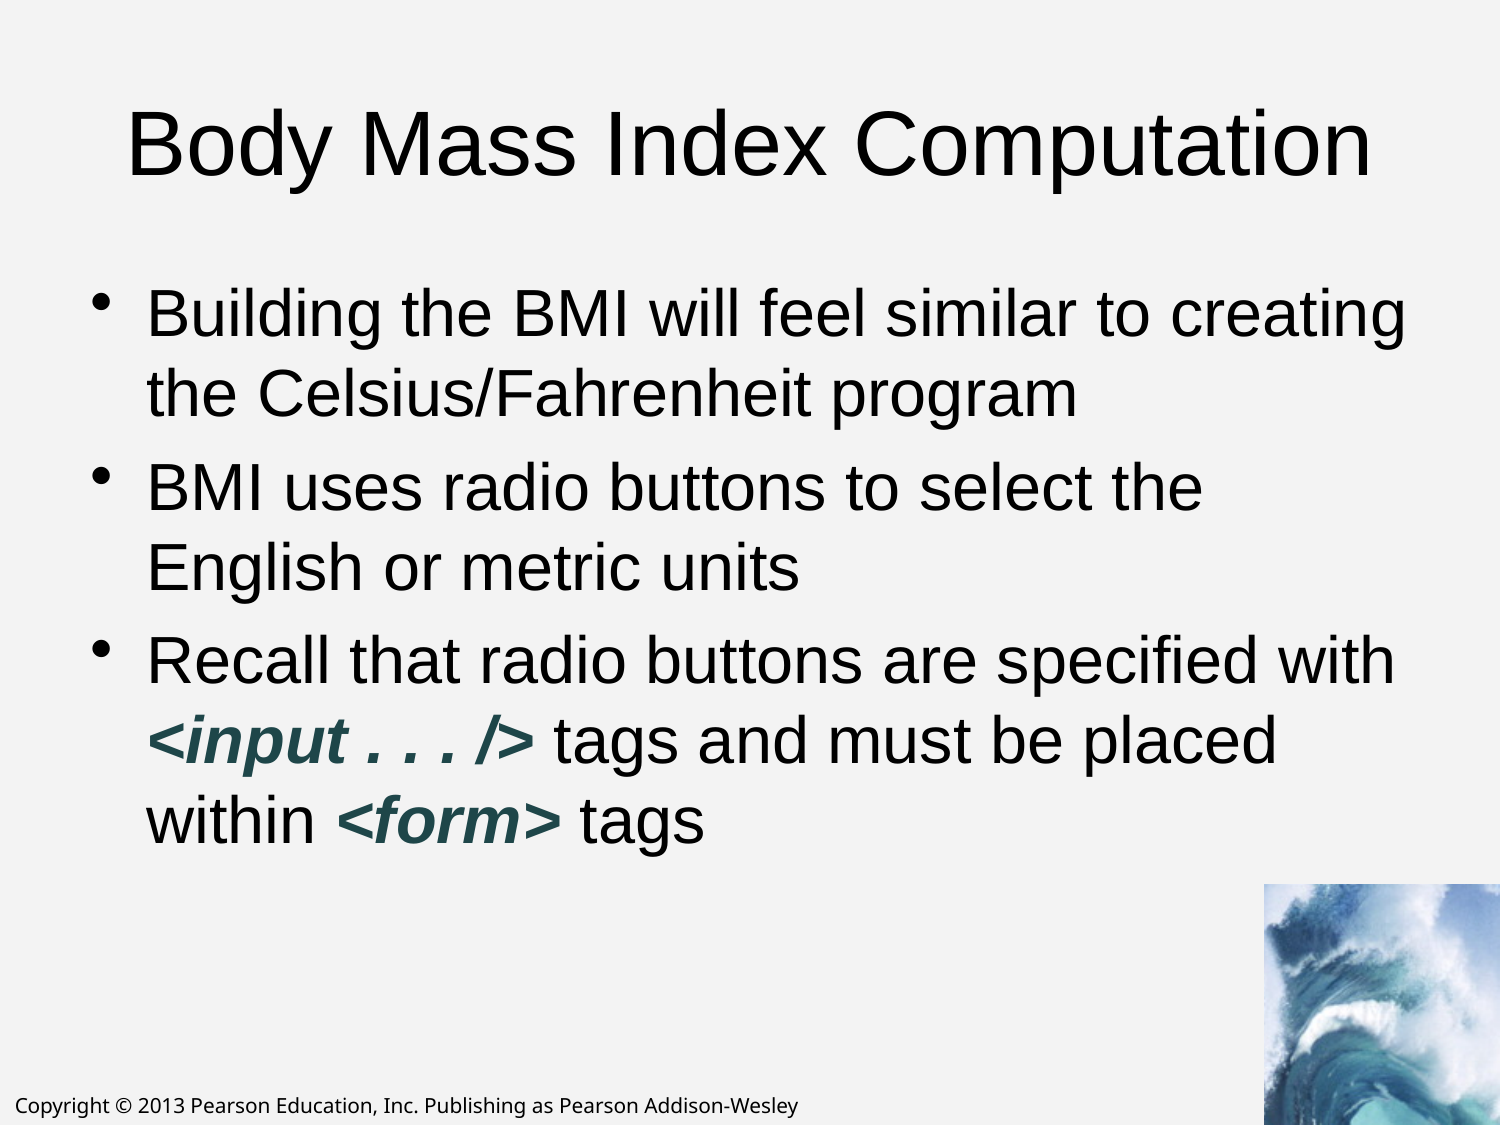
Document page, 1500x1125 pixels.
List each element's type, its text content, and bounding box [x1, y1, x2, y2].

picture [1264, 884, 1500, 1125]
list Building the BMI will feel similar to creating the Celsius/Fahrenheit program BMI uses radio buttons to select the English or metric units Recall that radio buttons are specified with <input . . . /> tags and must be placed within <form> tags [74, 262, 1426, 1006]
title Body Mass Index Computation [74, 44, 1426, 233]
